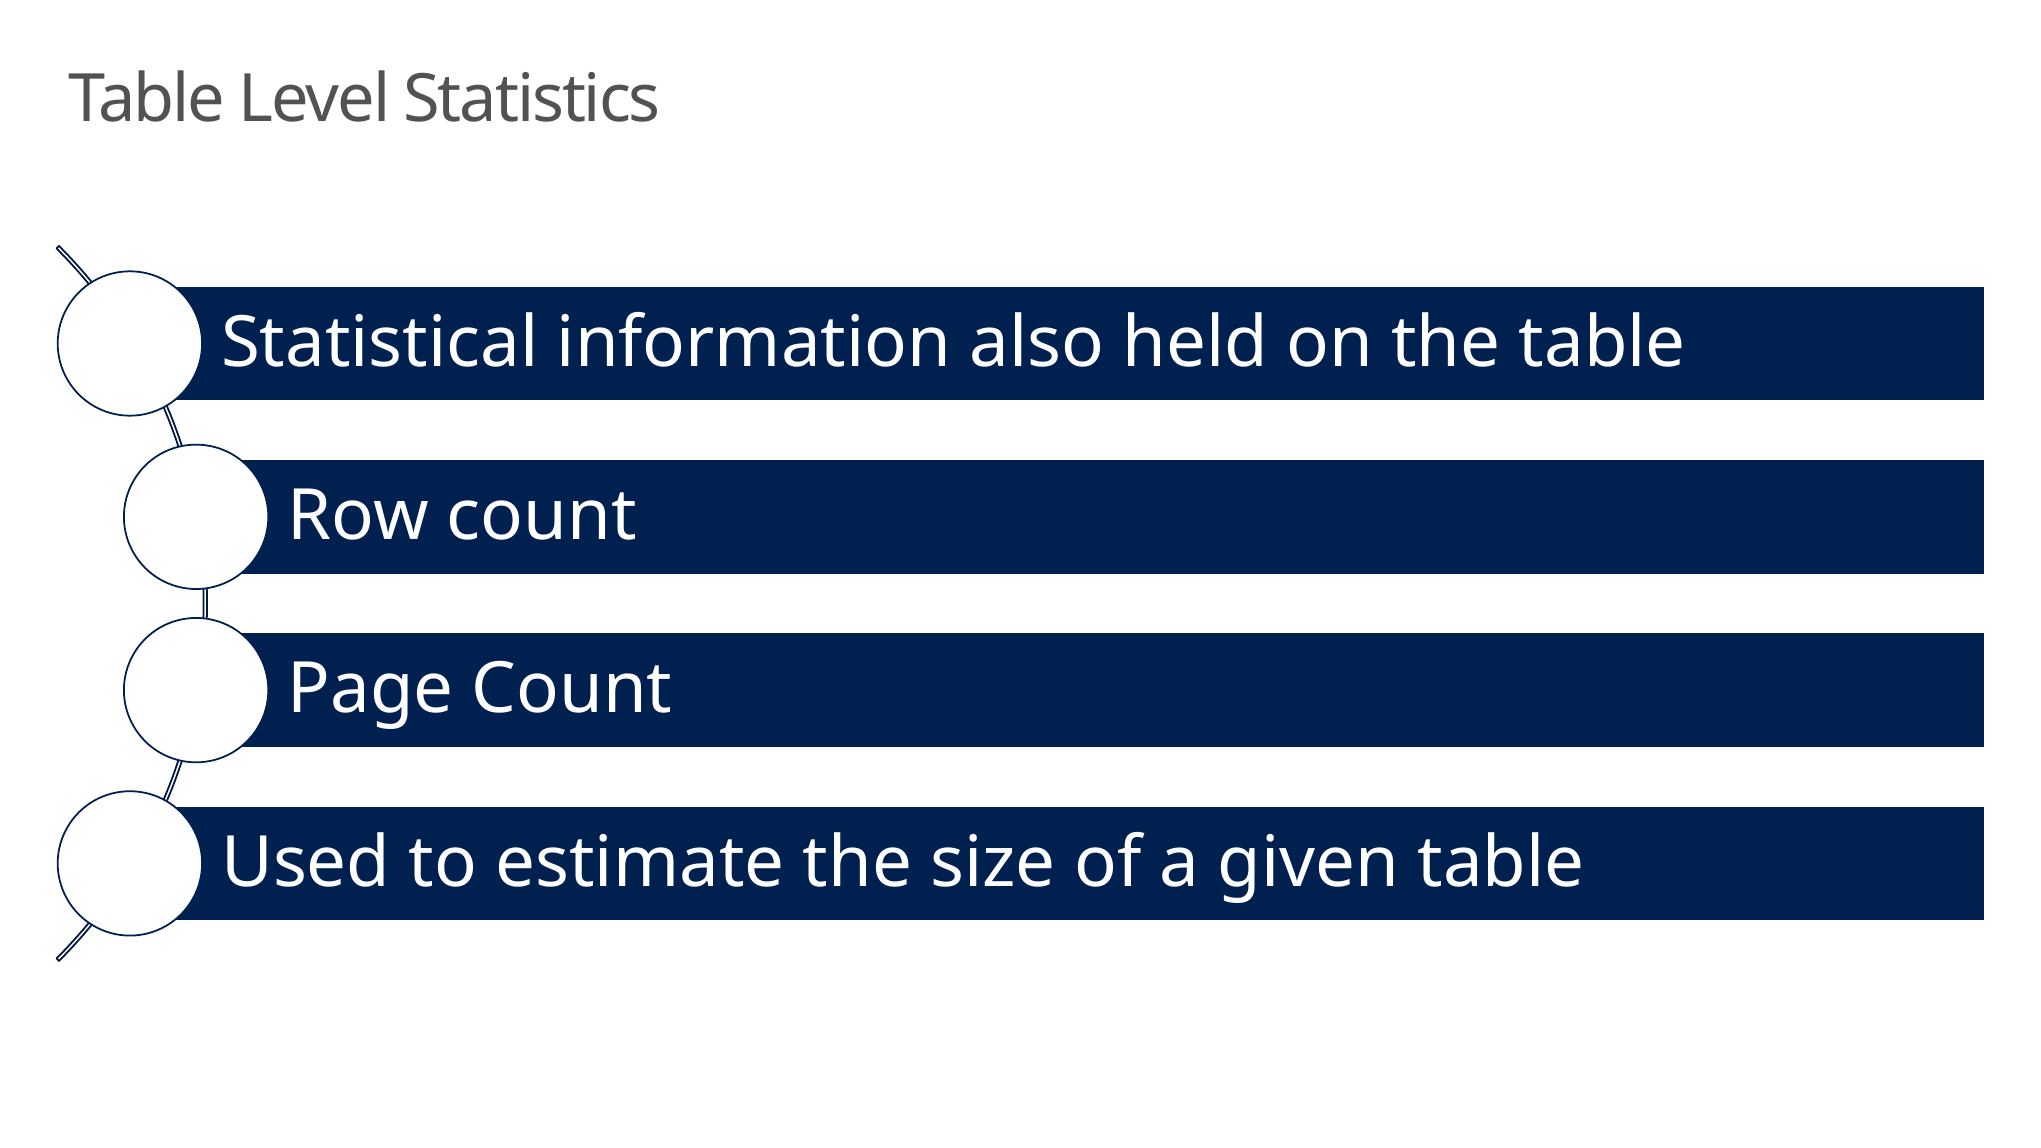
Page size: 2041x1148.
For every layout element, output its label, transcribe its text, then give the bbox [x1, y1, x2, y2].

title Table Level Statistics [45, 48, 1996, 199]
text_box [44, 227, 1996, 980]
